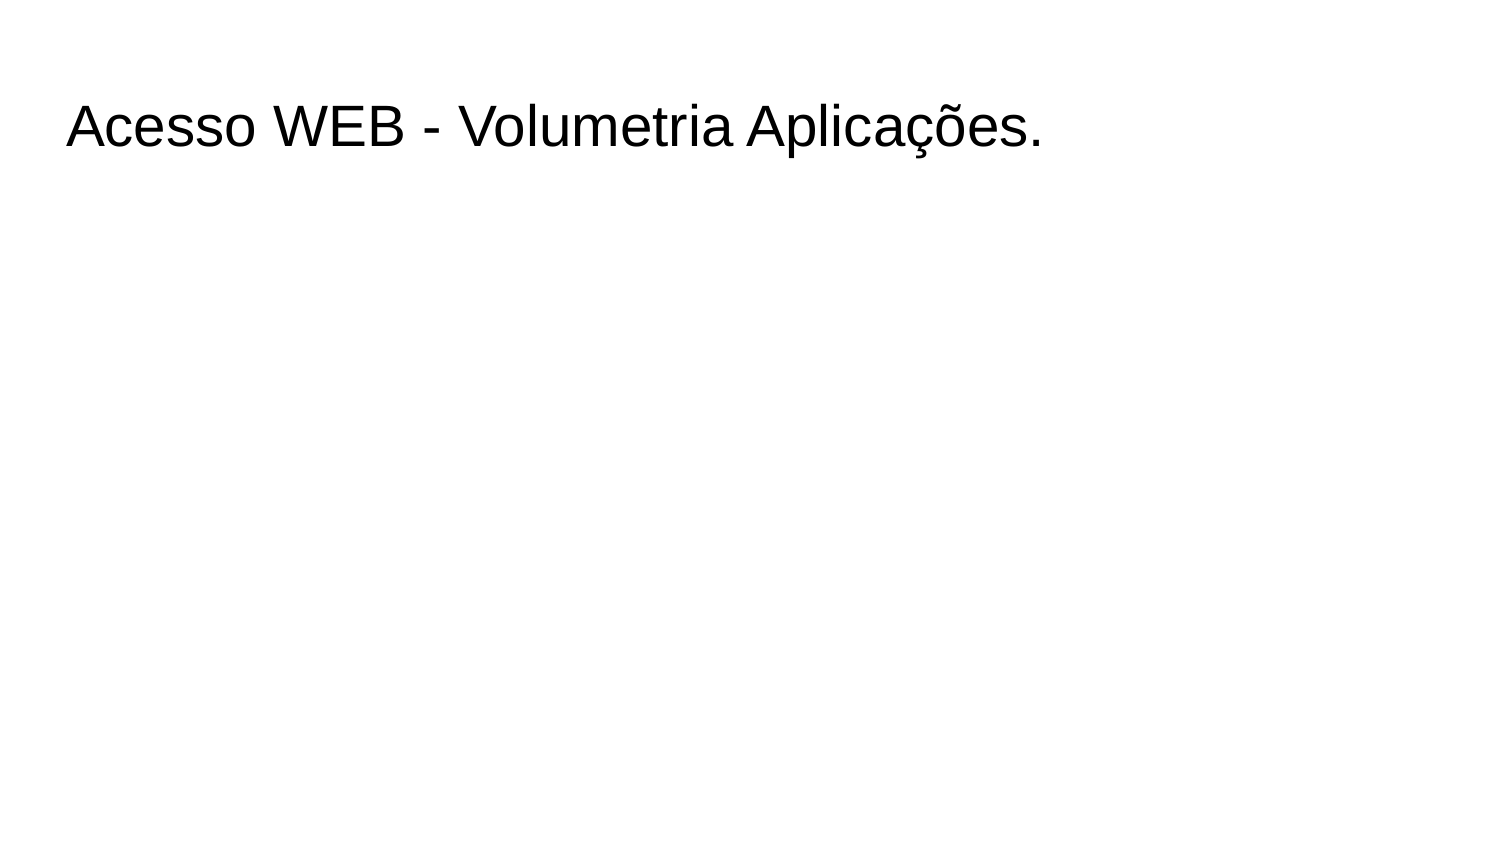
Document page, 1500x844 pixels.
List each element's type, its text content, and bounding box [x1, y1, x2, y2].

title Acesso WEB - Volumetria Aplicações. [51, 72, 1449, 167]
